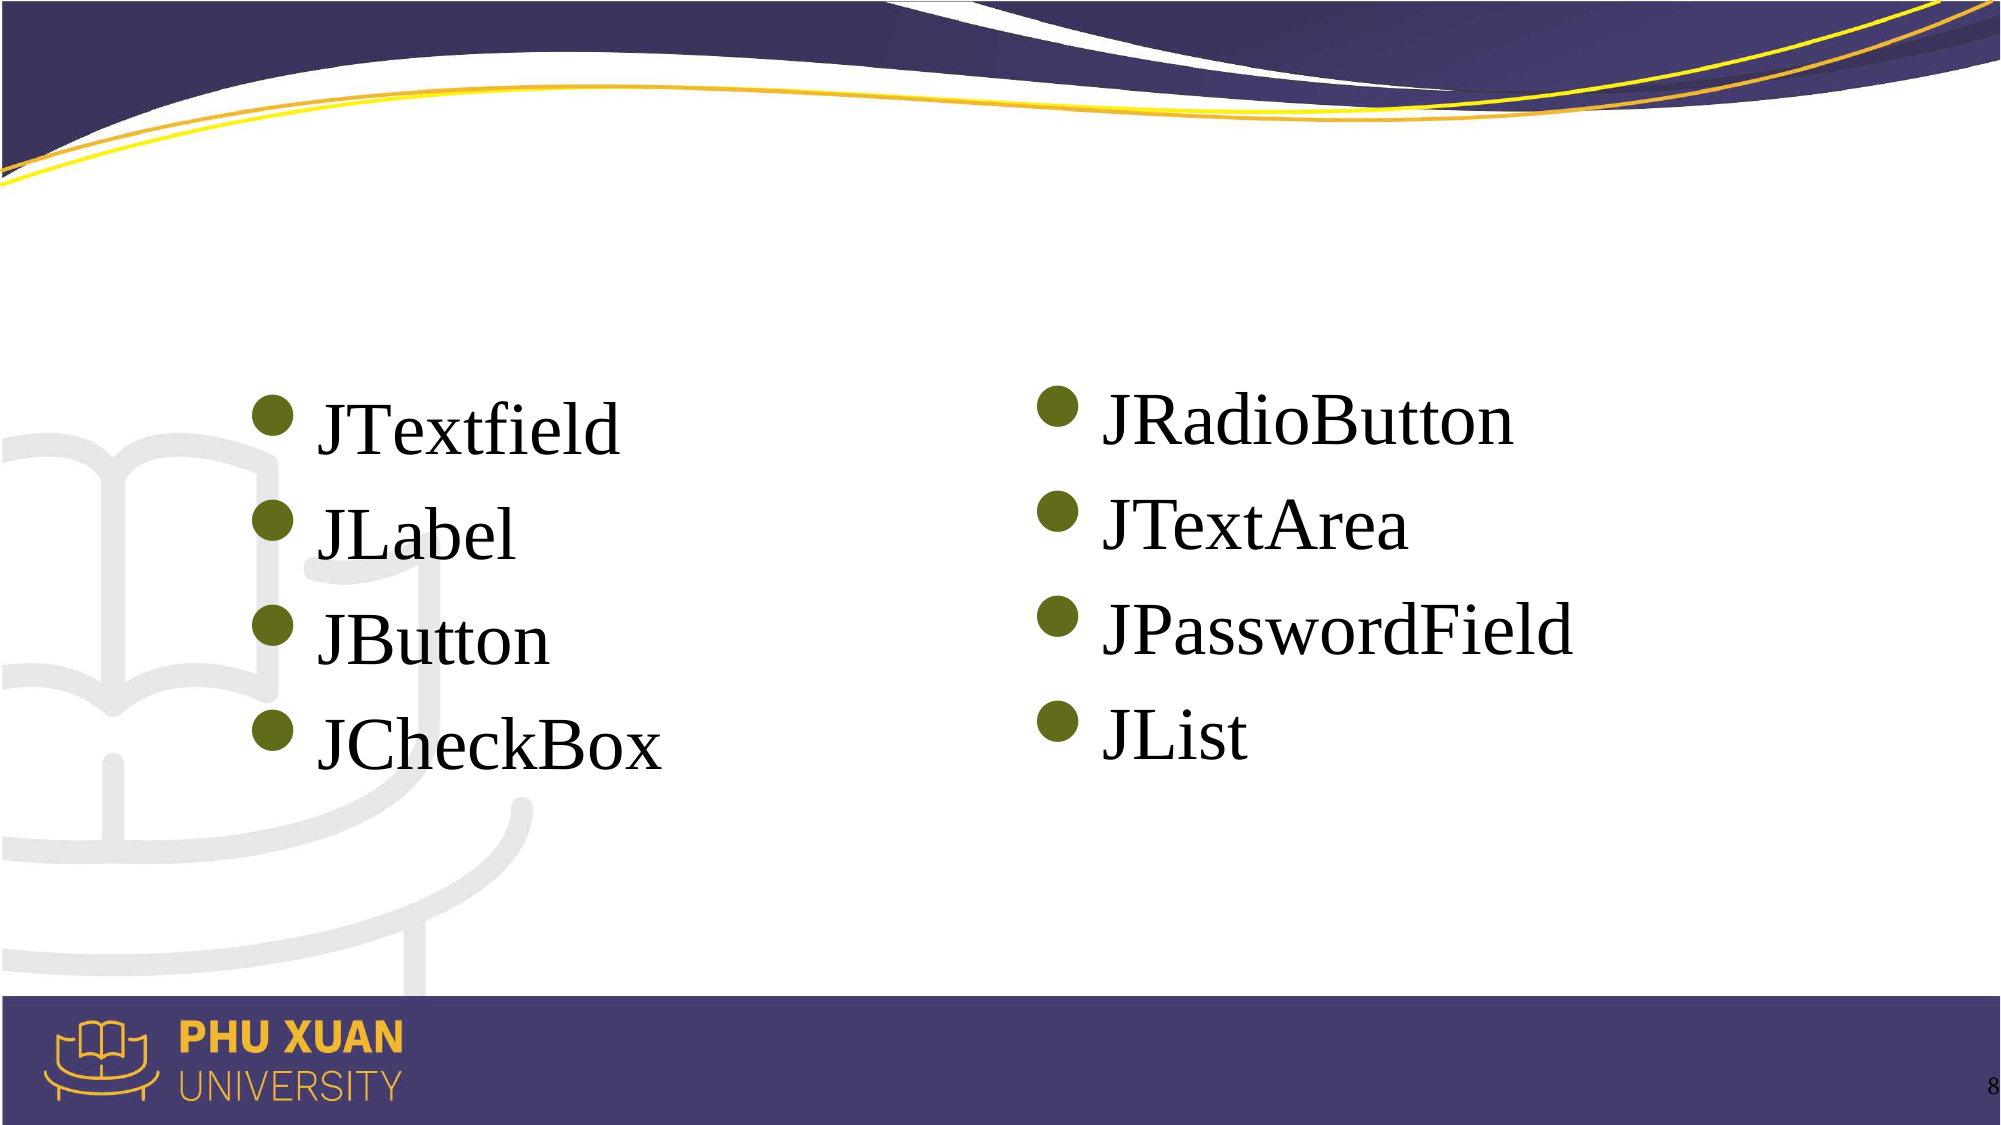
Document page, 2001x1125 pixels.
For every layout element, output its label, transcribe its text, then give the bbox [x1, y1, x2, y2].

slide_number 8 [1833, 1042, 2000, 1103]
picture [0, 0, 2001, 1125]
list JRadioButton JTextArea JPasswordField JList [1016, 362, 1794, 782]
list JTextfield JLabel JButton JCheckBox [231, 371, 984, 857]
